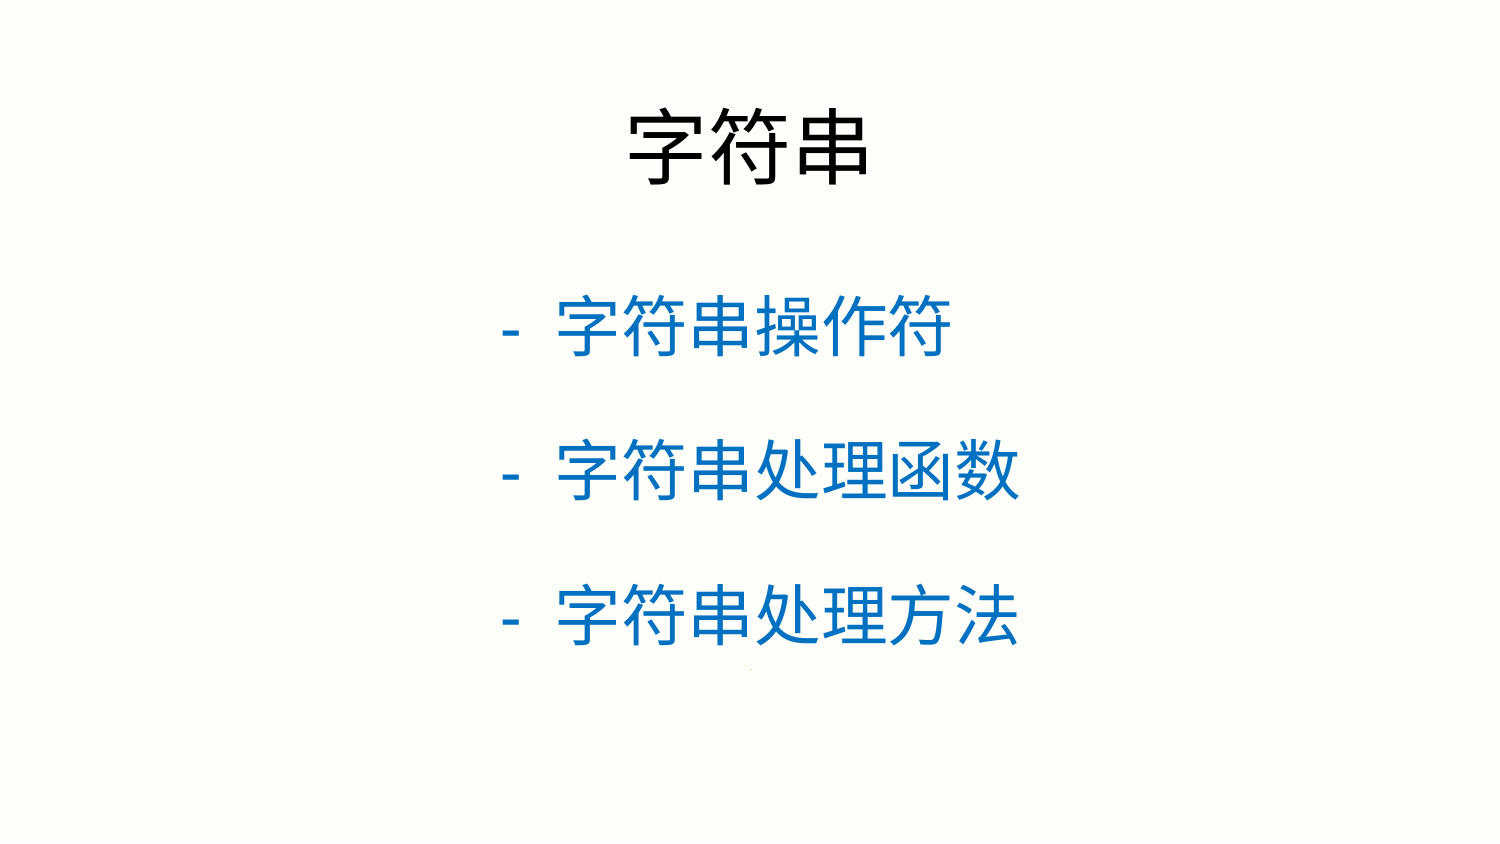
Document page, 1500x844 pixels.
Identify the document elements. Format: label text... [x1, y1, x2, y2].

text_box - 字符串处理函数 [498, 429, 1163, 510]
title - 字符串操作符 [498, 284, 1002, 426]
text_box - 字符串处理方法 [498, 574, 1163, 655]
text_box 字符串 [622, 95, 877, 196]
